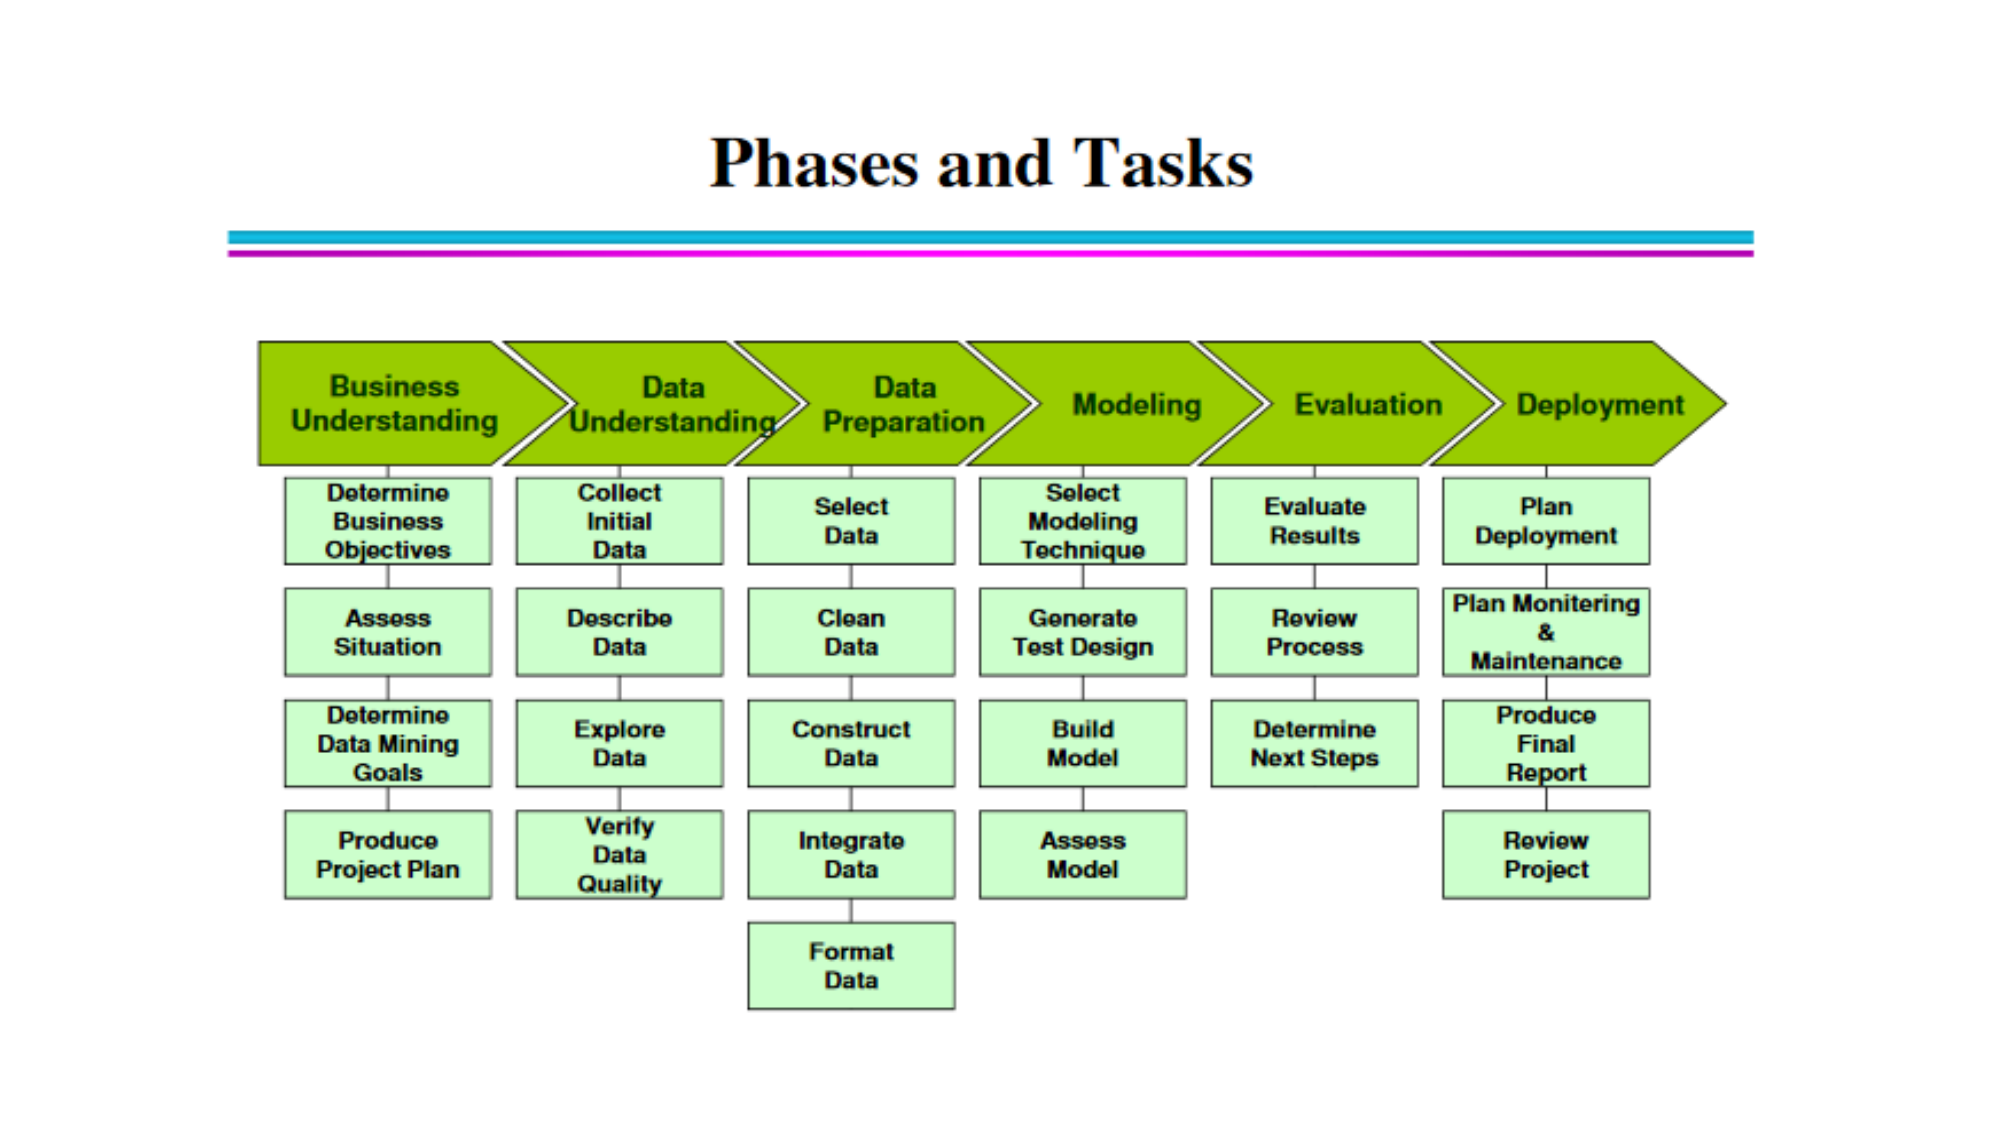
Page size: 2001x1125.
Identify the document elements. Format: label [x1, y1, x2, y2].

picture [152, 53, 1805, 1125]
